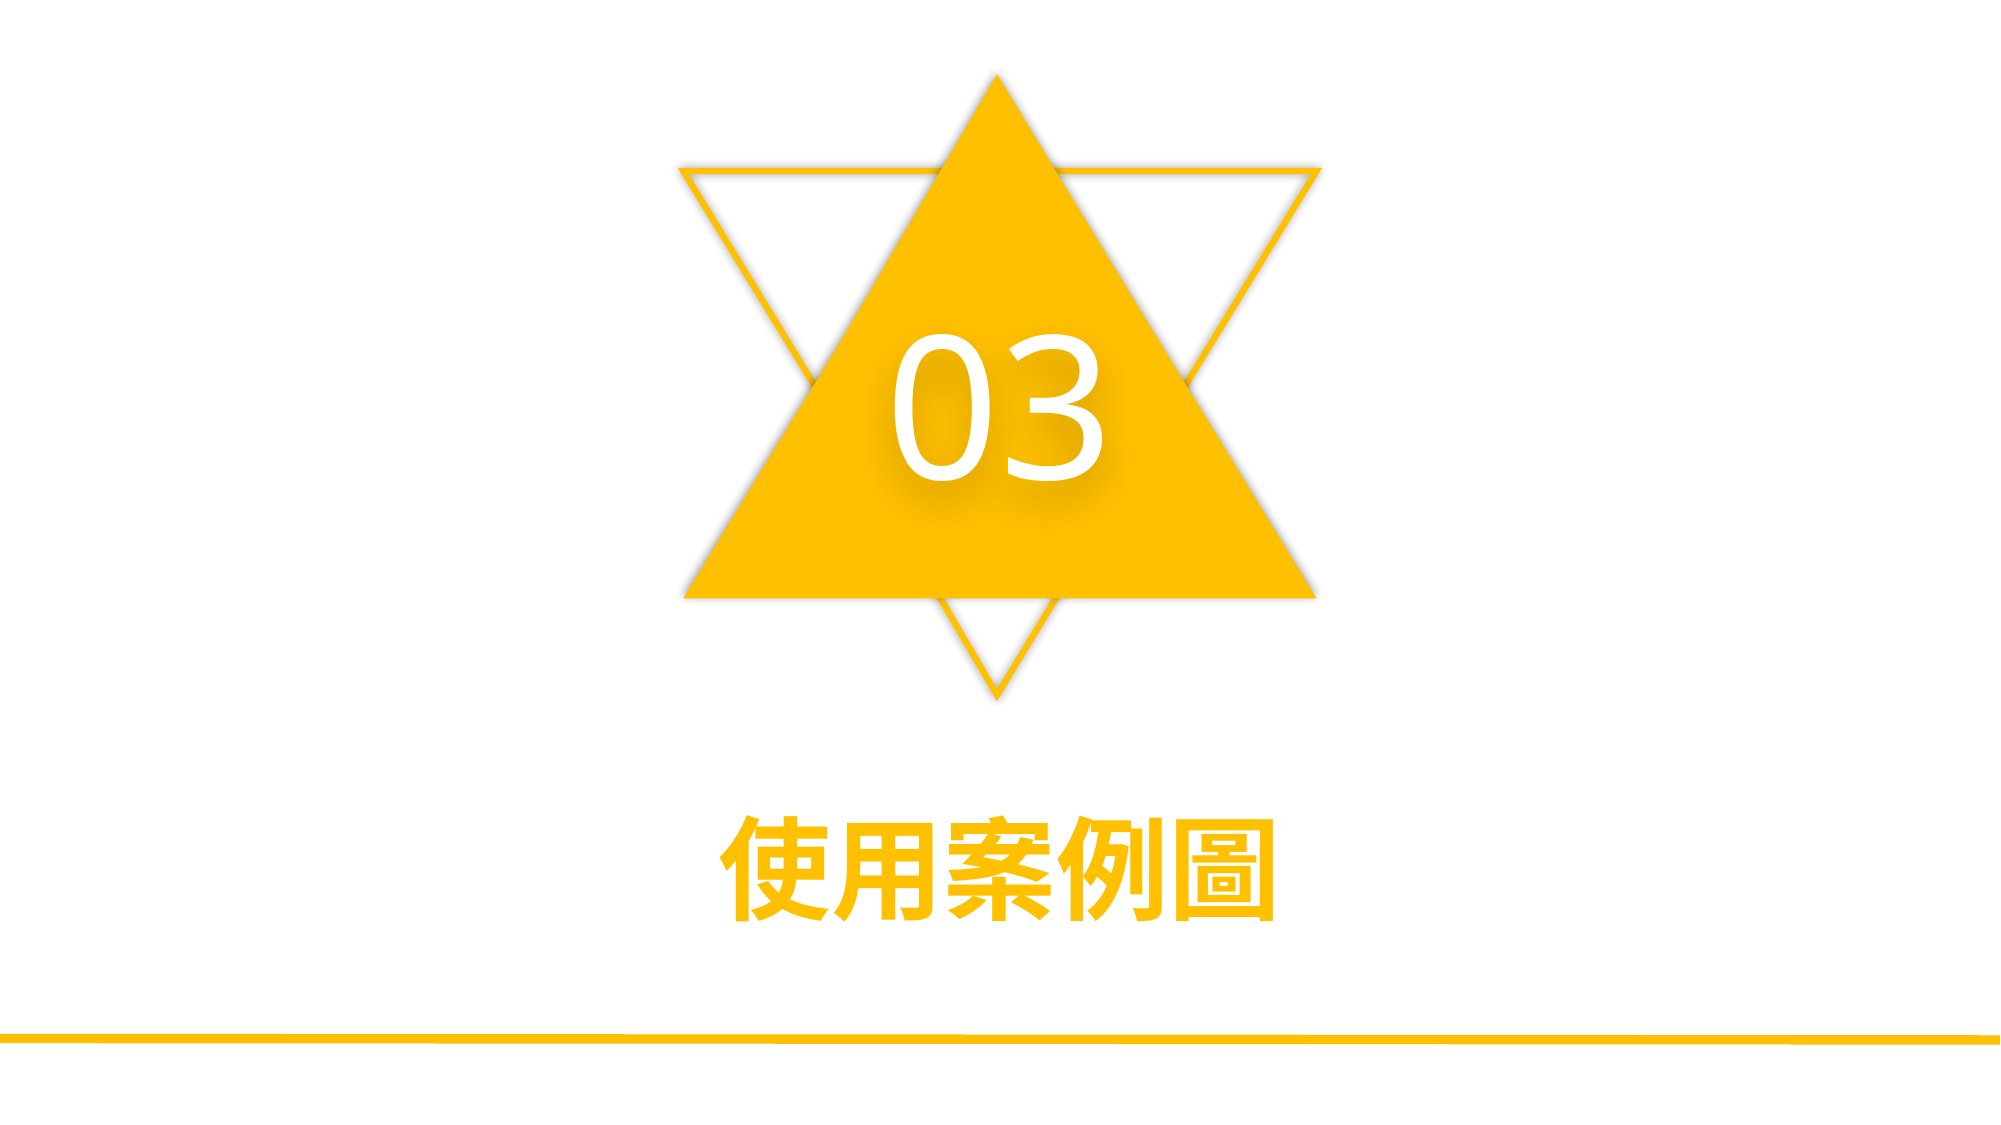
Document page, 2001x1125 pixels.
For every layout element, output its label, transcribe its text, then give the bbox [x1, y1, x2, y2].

text_box [944, 607, 1052, 698]
text_box 03 [820, 235, 1180, 564]
text_box [1063, 169, 1319, 366]
text_box [901, 72, 1096, 235]
text_box 使用案例圖 [703, 791, 1297, 942]
text_box [1017, 404, 1319, 600]
text_box [681, 407, 983, 600]
text_box [681, 169, 931, 363]
